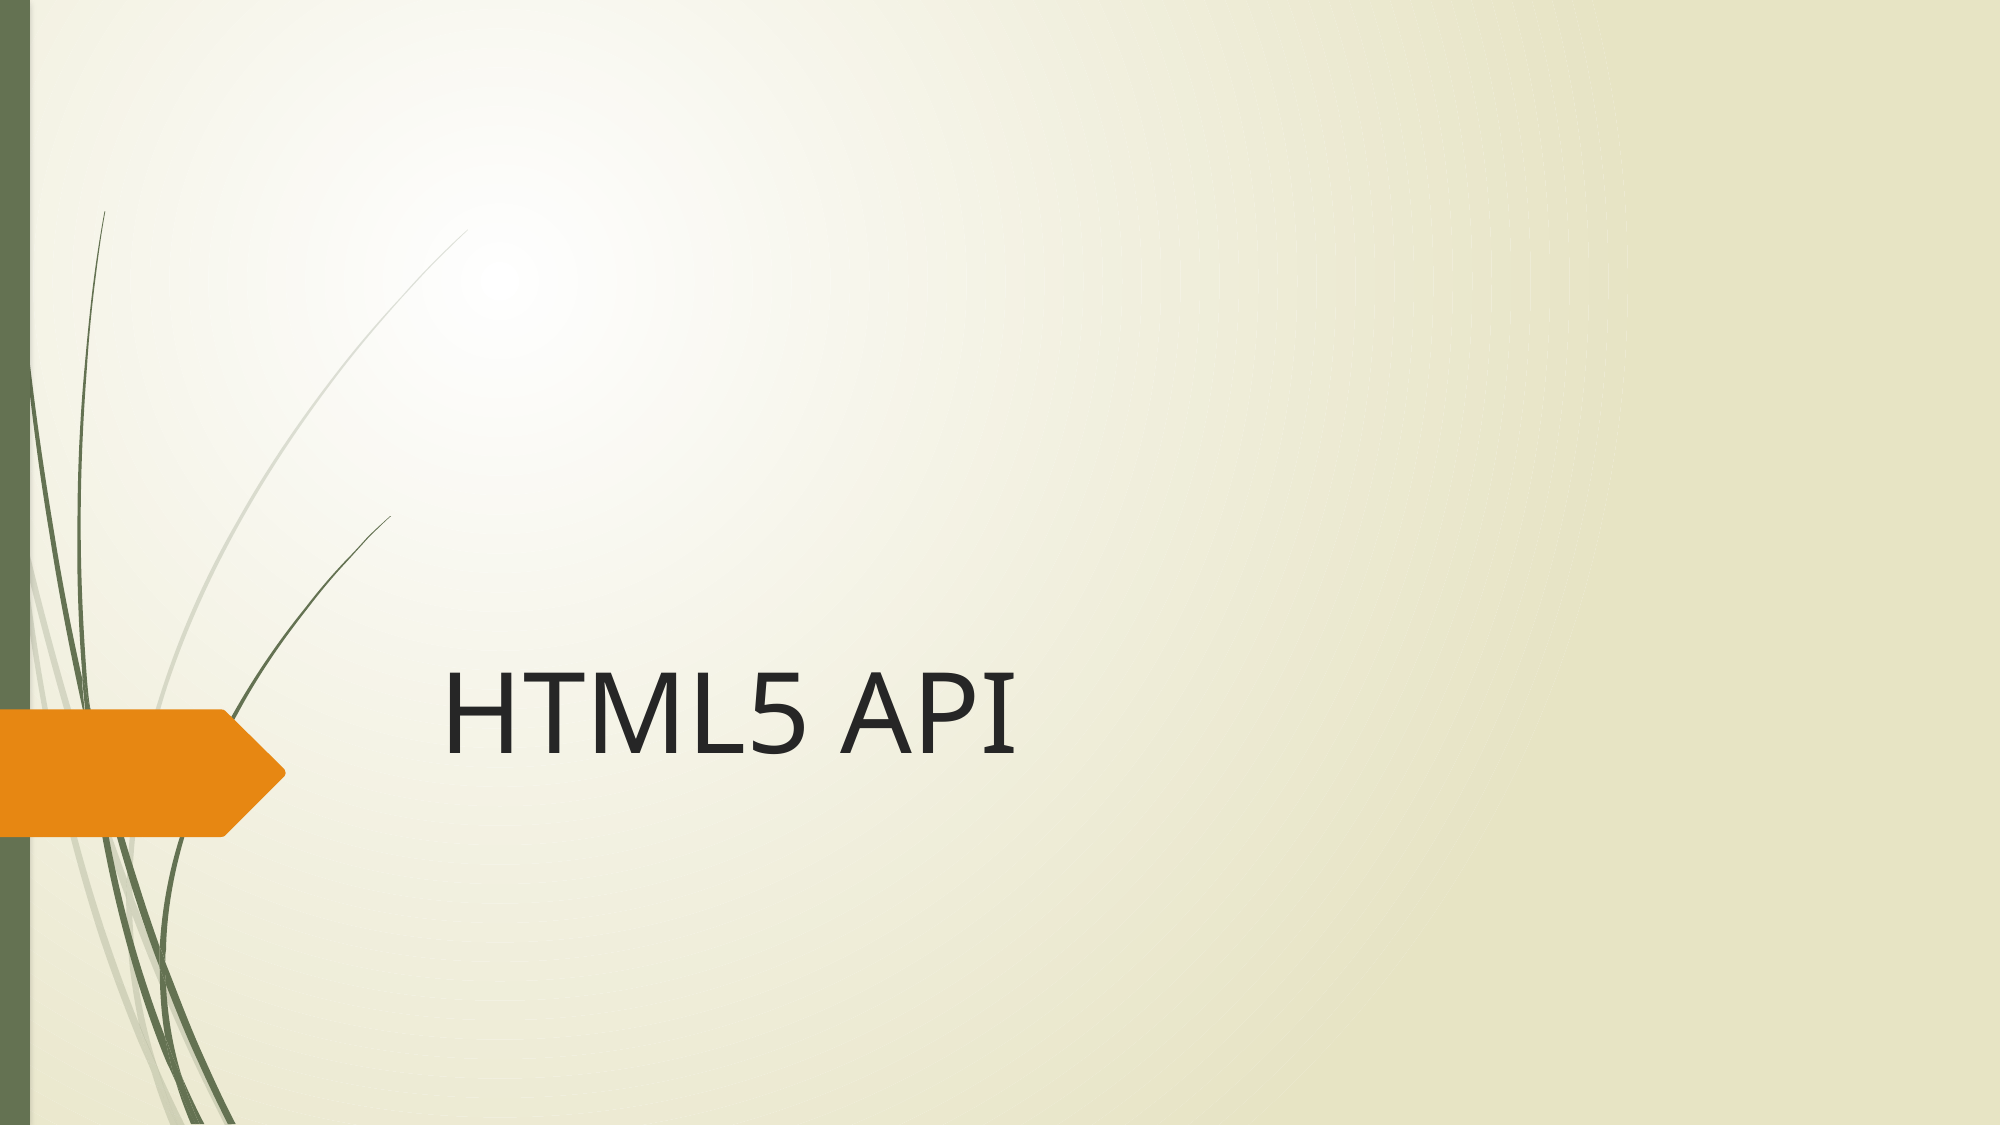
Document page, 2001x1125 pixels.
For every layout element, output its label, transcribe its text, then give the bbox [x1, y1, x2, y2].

title HTML5 API [424, 412, 1888, 784]
